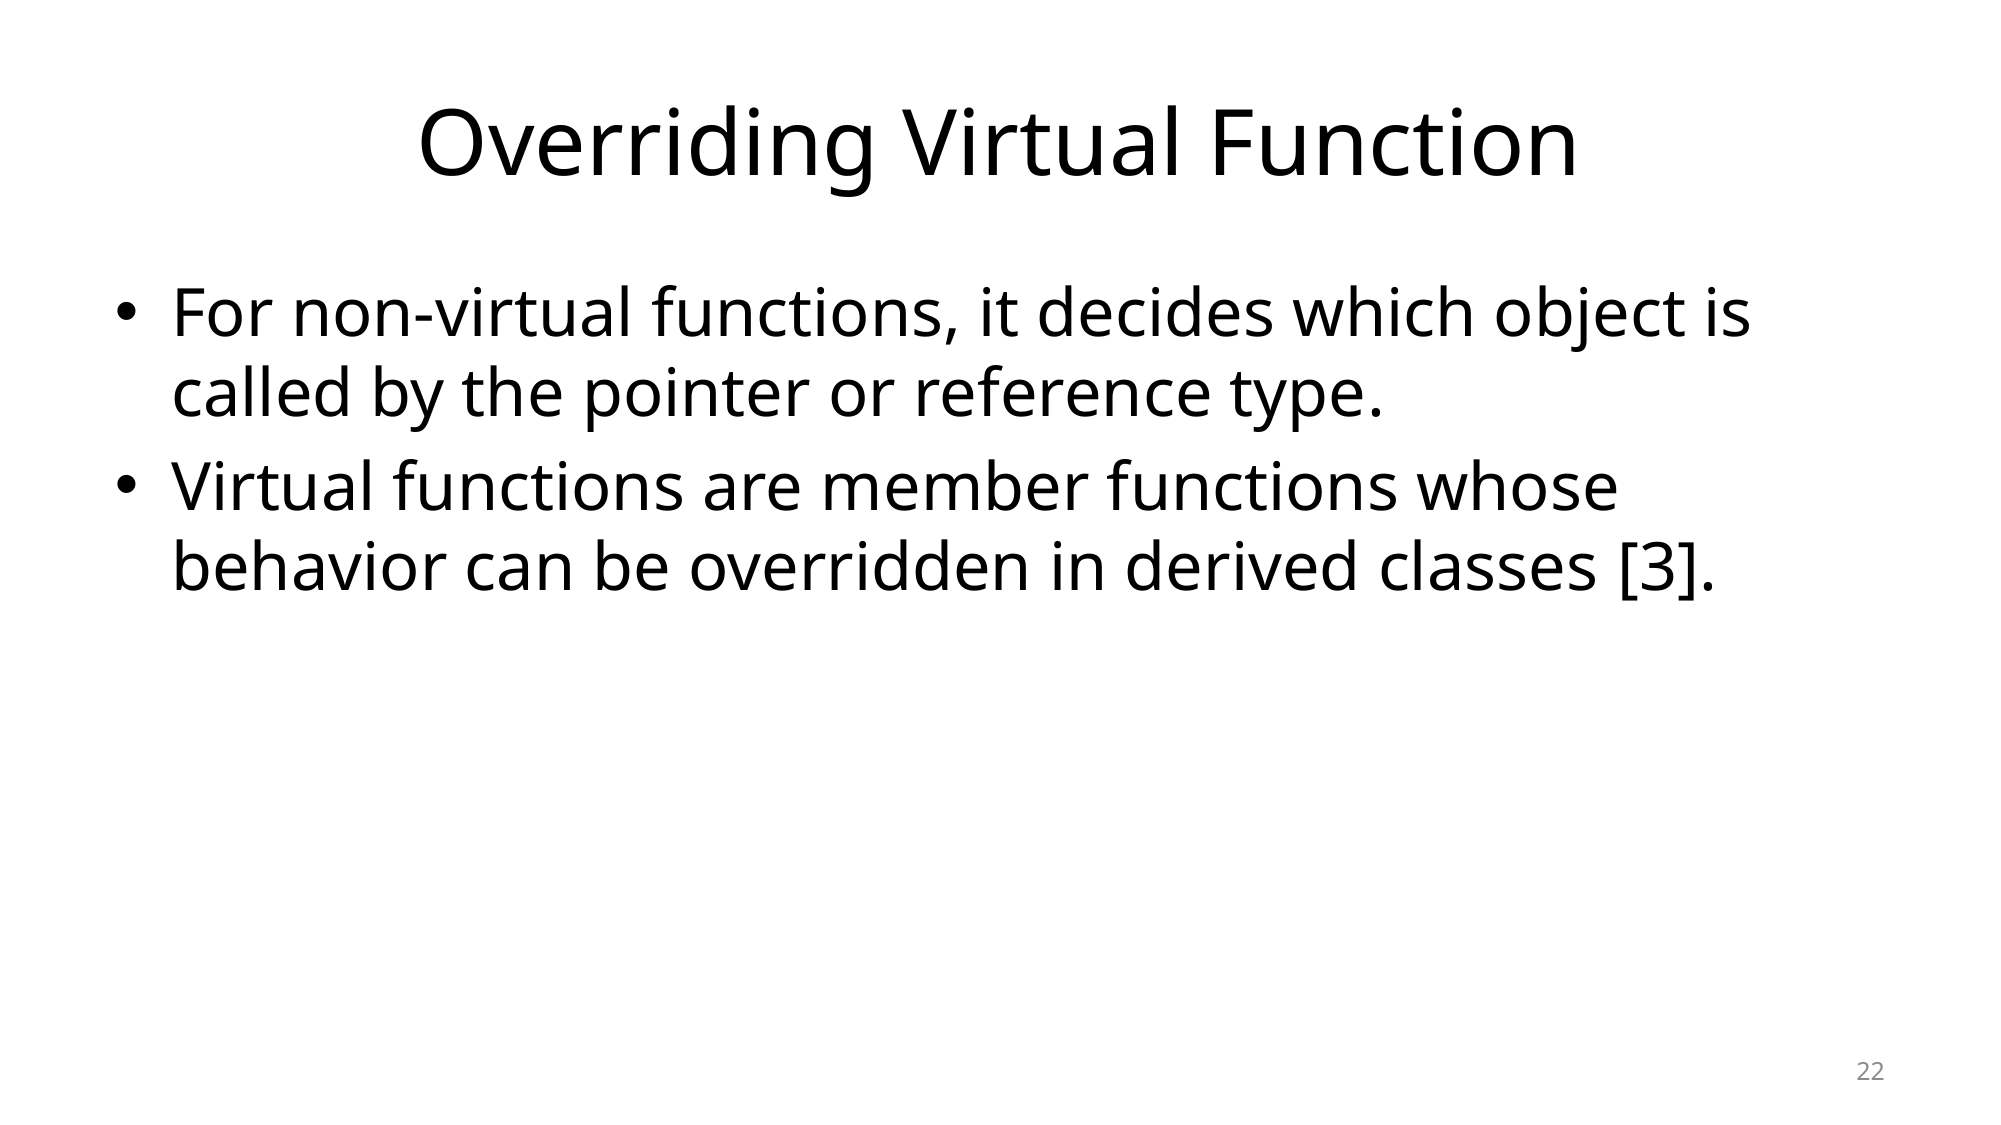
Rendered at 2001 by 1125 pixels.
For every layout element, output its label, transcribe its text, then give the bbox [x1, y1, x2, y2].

title Overriding Virtual Function [99, 45, 1900, 233]
list For non-virtual functions, it decides which object is called by the pointer or reference type. Virtual functions are member functions whose behavior can be overridden in derived classes [3]. [99, 262, 1900, 1005]
slide_number 22 [1433, 1042, 1900, 1103]
